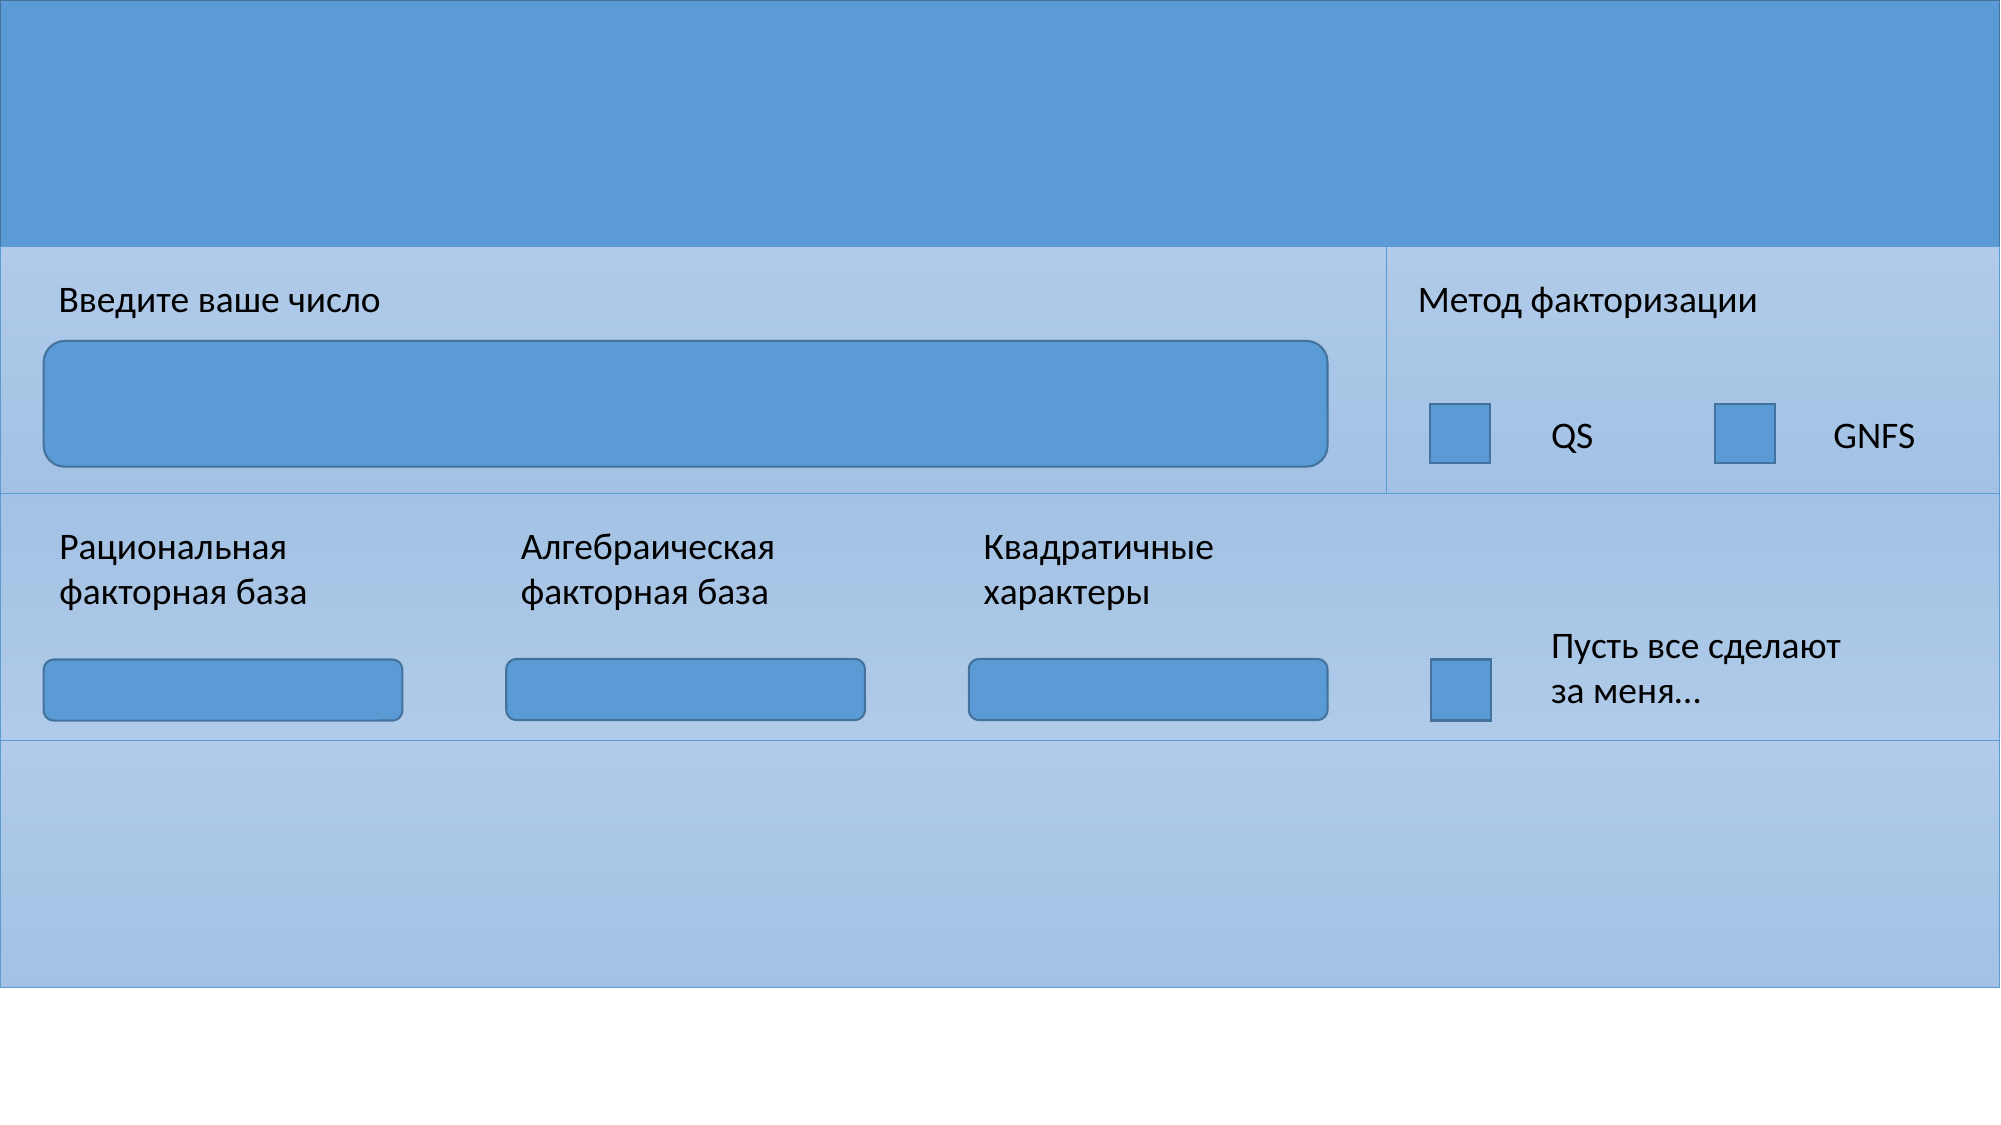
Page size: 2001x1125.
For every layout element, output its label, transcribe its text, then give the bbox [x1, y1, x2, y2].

text_box [1386, 246, 2000, 493]
text_box Метод факторизации [1403, 267, 1893, 328]
text_box [1714, 403, 1776, 464]
text_box [1430, 658, 1492, 722]
text_box [42, 339, 1329, 468]
text_box [967, 657, 1329, 722]
text_box Пусть все сделают за меня… [1536, 613, 1895, 719]
text_box [0, 493, 2000, 740]
text_box [1429, 403, 1491, 464]
text_box [0, 740, 2000, 988]
text_box Рациональная факторная база [44, 514, 404, 619]
text_box Алгебраическая факторная база [506, 514, 865, 619]
text_box Введите ваше число [43, 267, 763, 328]
text_box GNFS [1818, 403, 1957, 464]
text_box [0, 0, 2000, 246]
text_box Квадратичные характеры [968, 514, 1328, 619]
text_box [505, 657, 867, 722]
text_box QS [1536, 403, 1671, 464]
text_box [42, 658, 404, 722]
text_box [0, 246, 1386, 493]
